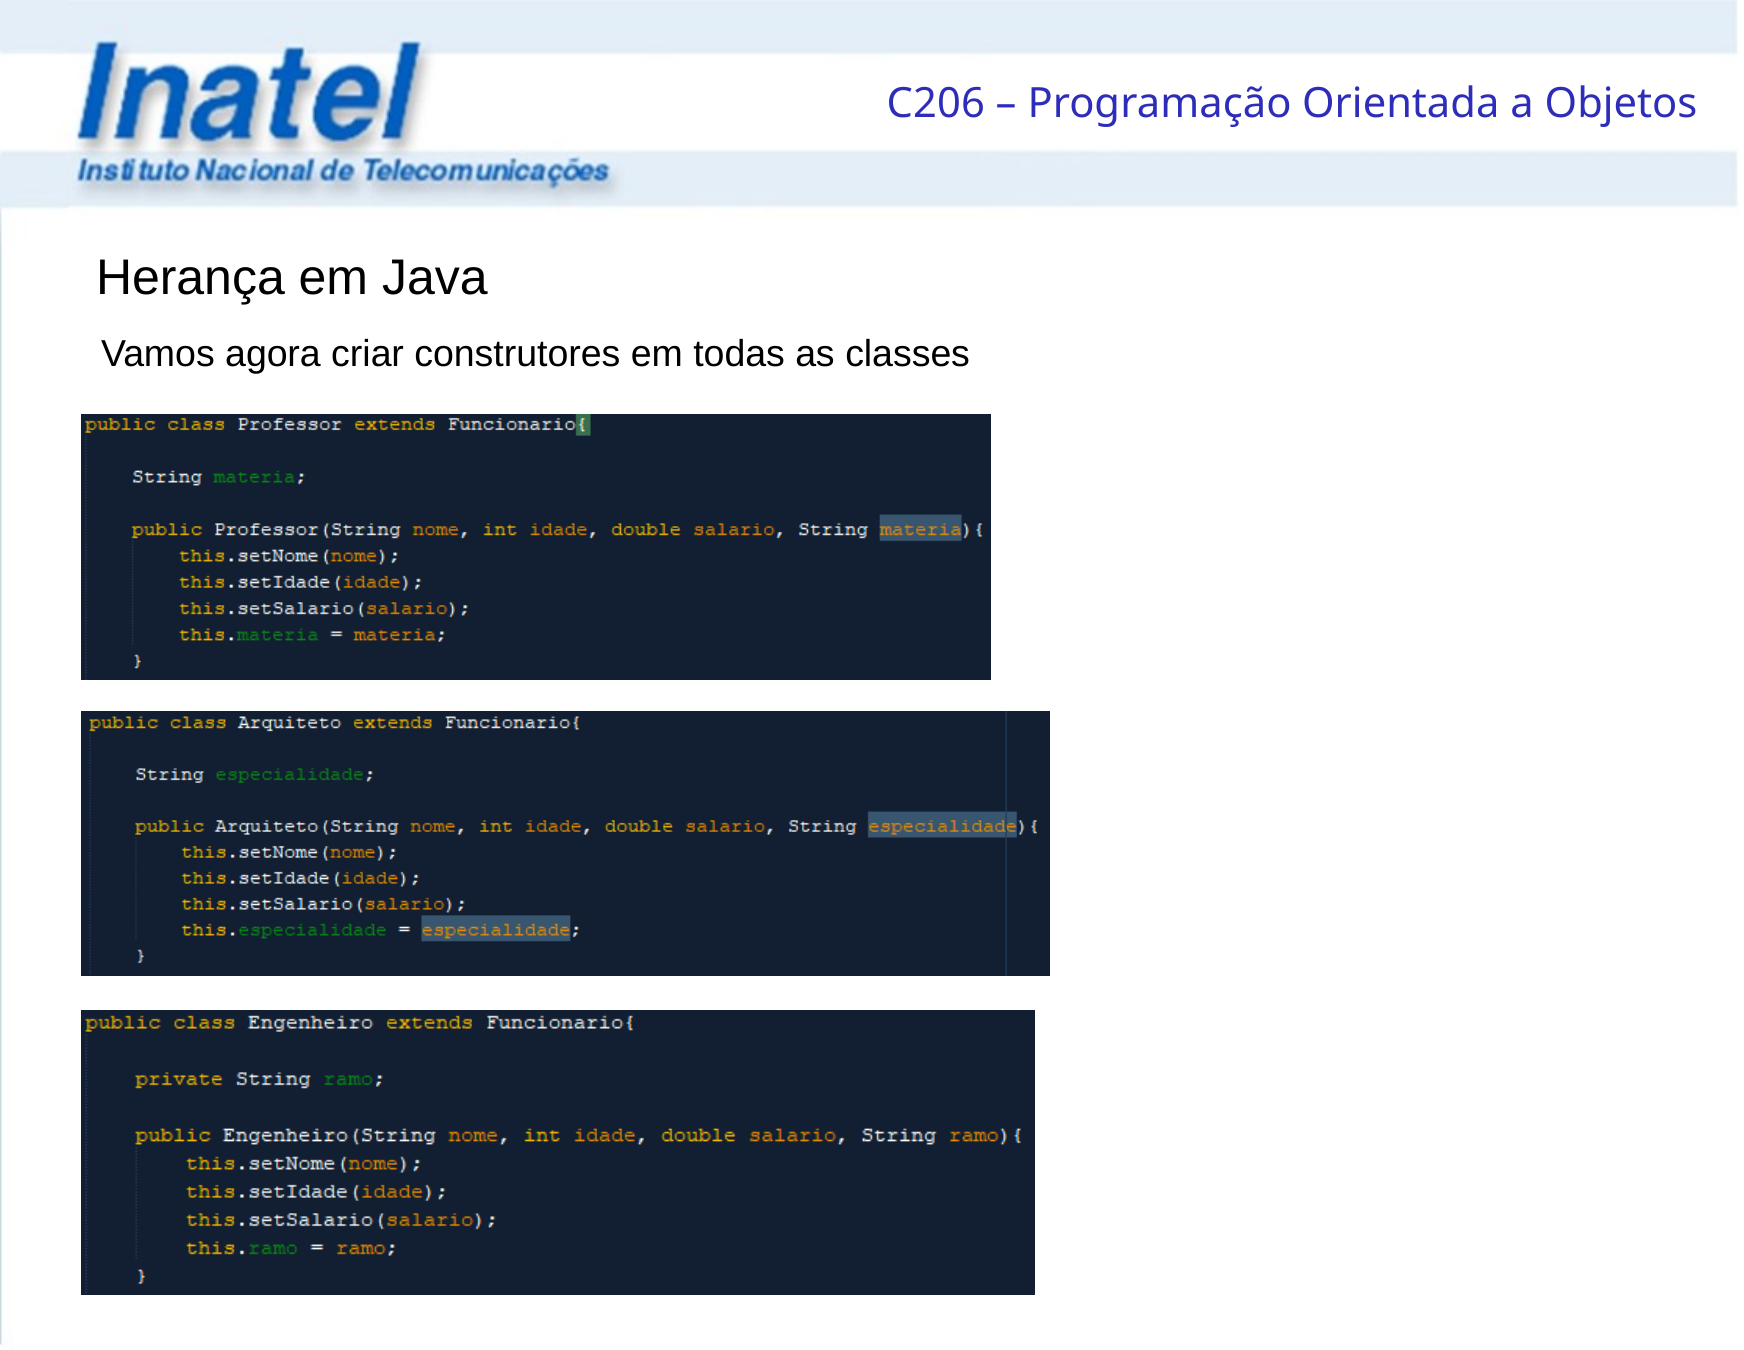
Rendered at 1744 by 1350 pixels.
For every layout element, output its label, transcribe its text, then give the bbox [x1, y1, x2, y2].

text_box Herança em Java [81, 237, 576, 313]
text_box Vamos agora criar construtores em todas as classes [86, 321, 986, 382]
picture [0, 0, 1744, 1350]
text_box [81, 237, 1663, 325]
